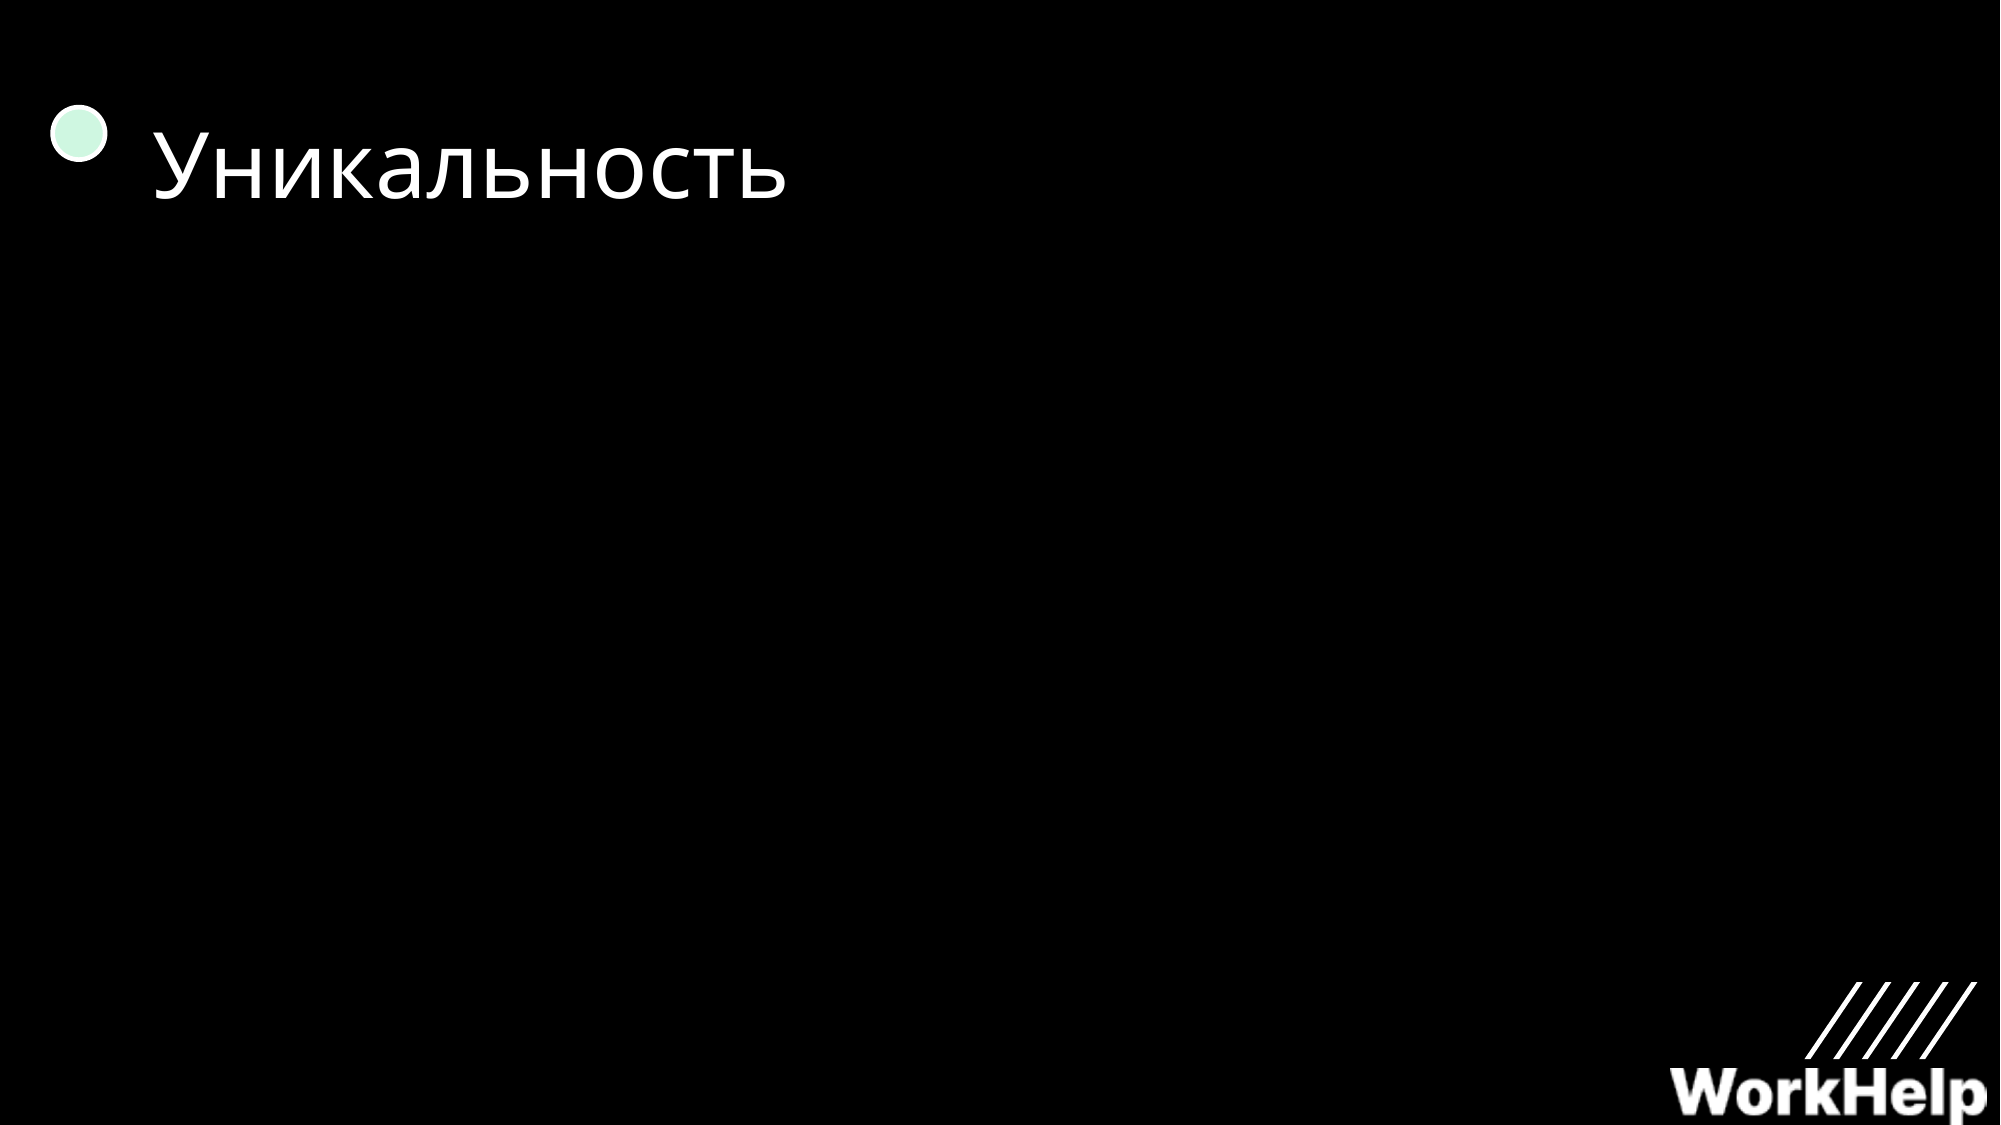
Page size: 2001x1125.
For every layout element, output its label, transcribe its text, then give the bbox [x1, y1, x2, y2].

picture [1669, 1068, 1987, 1125]
title Уникальность [137, 59, 1863, 278]
